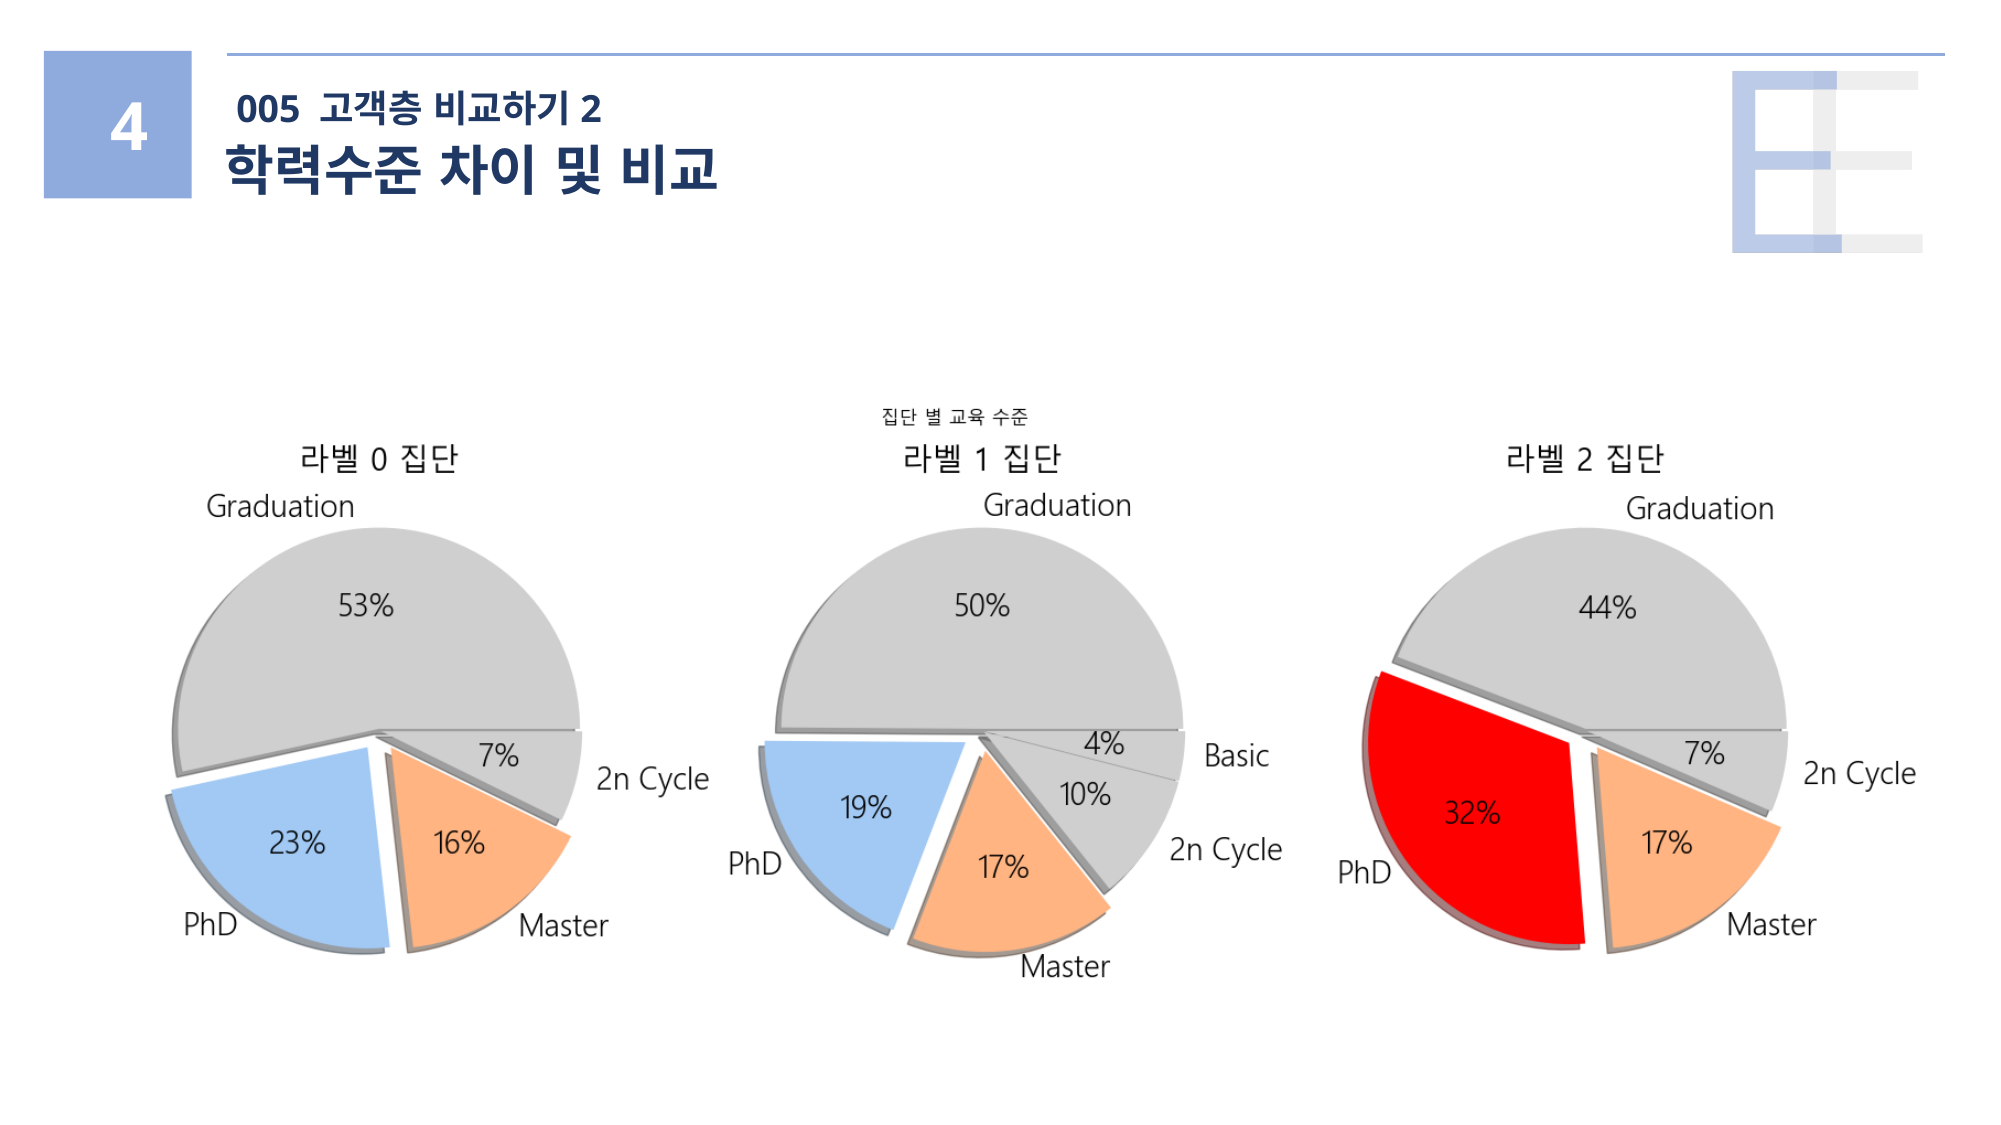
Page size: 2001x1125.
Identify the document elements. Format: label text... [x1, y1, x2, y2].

text_box 4 [95, 76, 139, 171]
text_box [43, 50, 193, 199]
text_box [209, 77, 1338, 210]
picture [117, 399, 1928, 996]
picture [1707, 45, 1946, 283]
